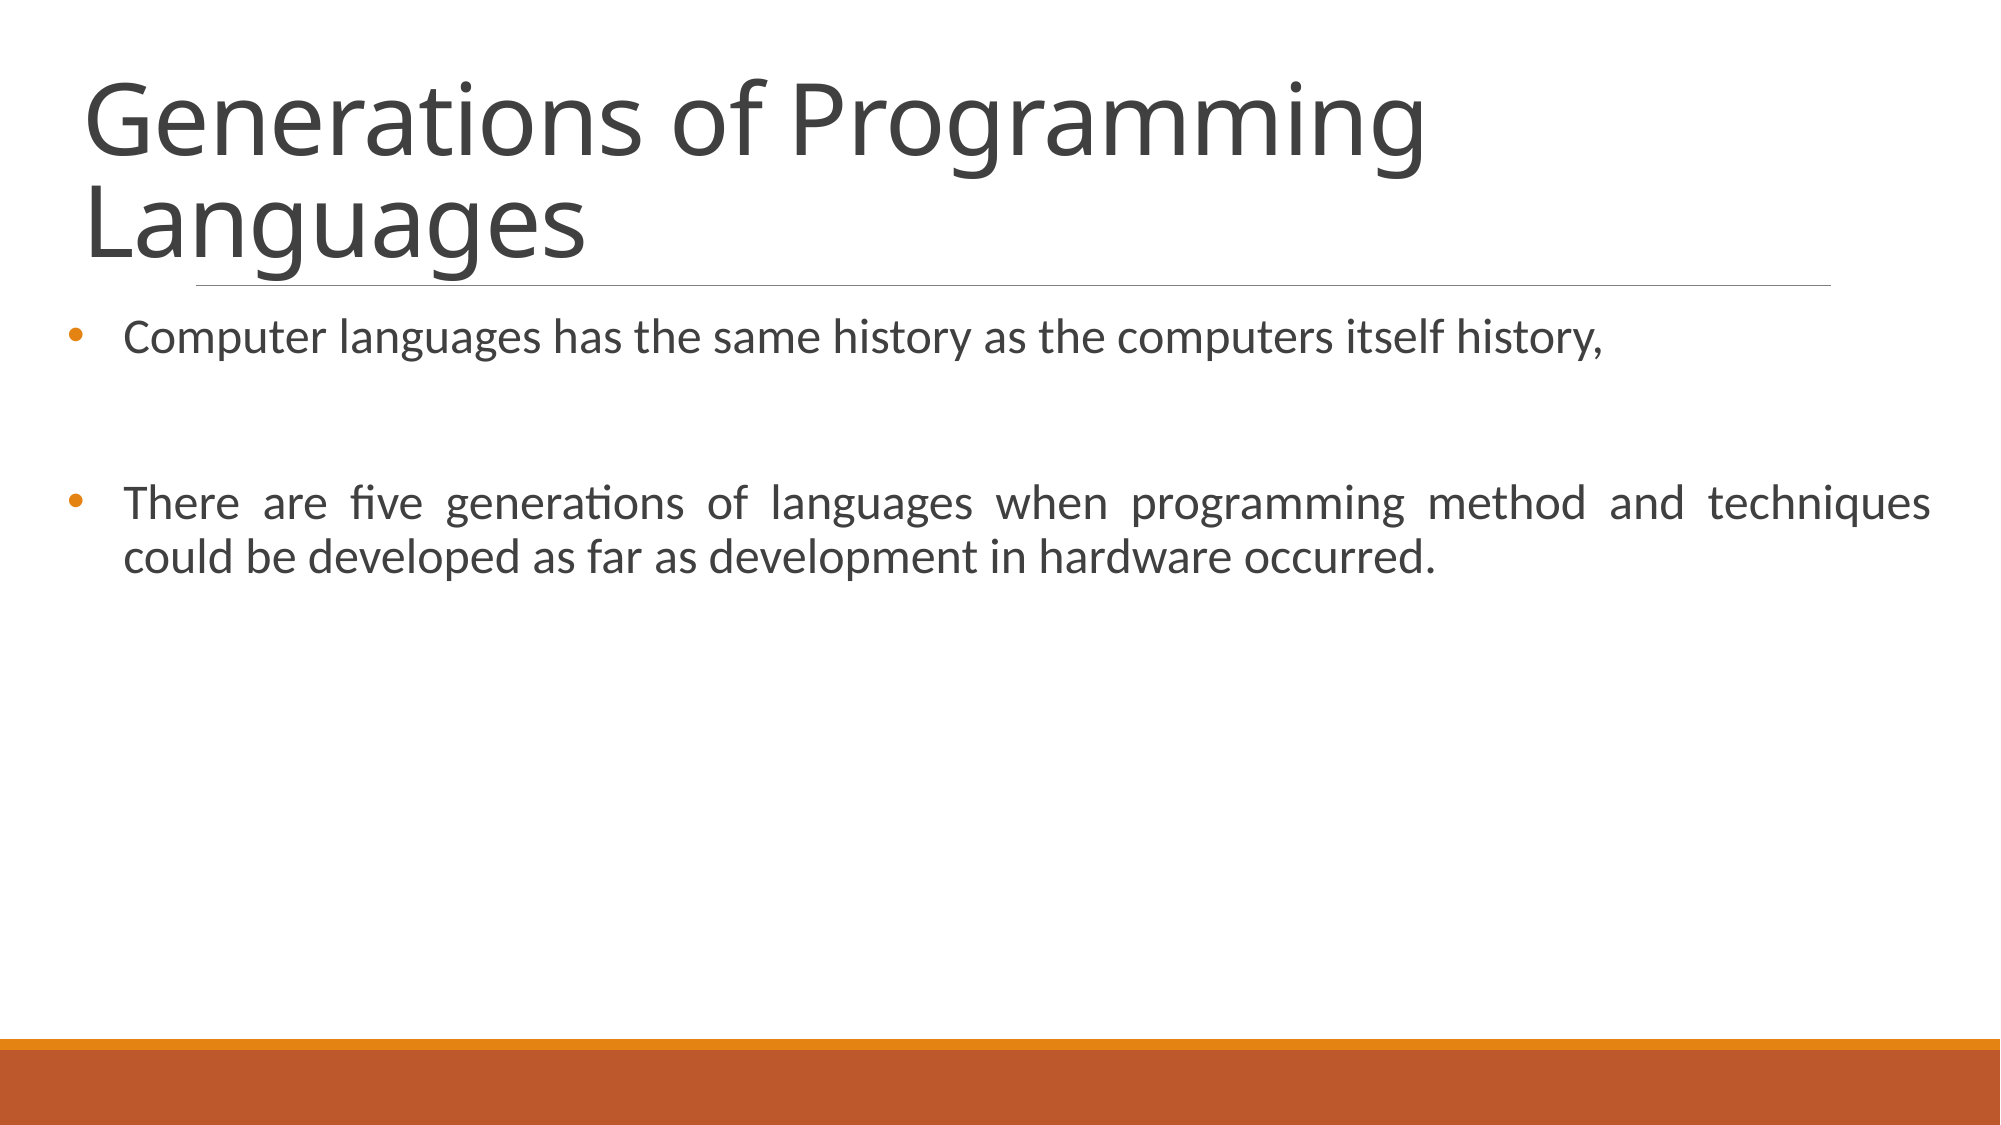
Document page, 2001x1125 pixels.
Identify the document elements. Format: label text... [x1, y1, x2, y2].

list Computer languages has the same history as the computers itself history, There are five generations of languages when programming method and techniques could be developed as far as development in hardware occurred. [67, 302, 1932, 963]
title Generations of Programming Languages [67, 47, 1932, 285]
